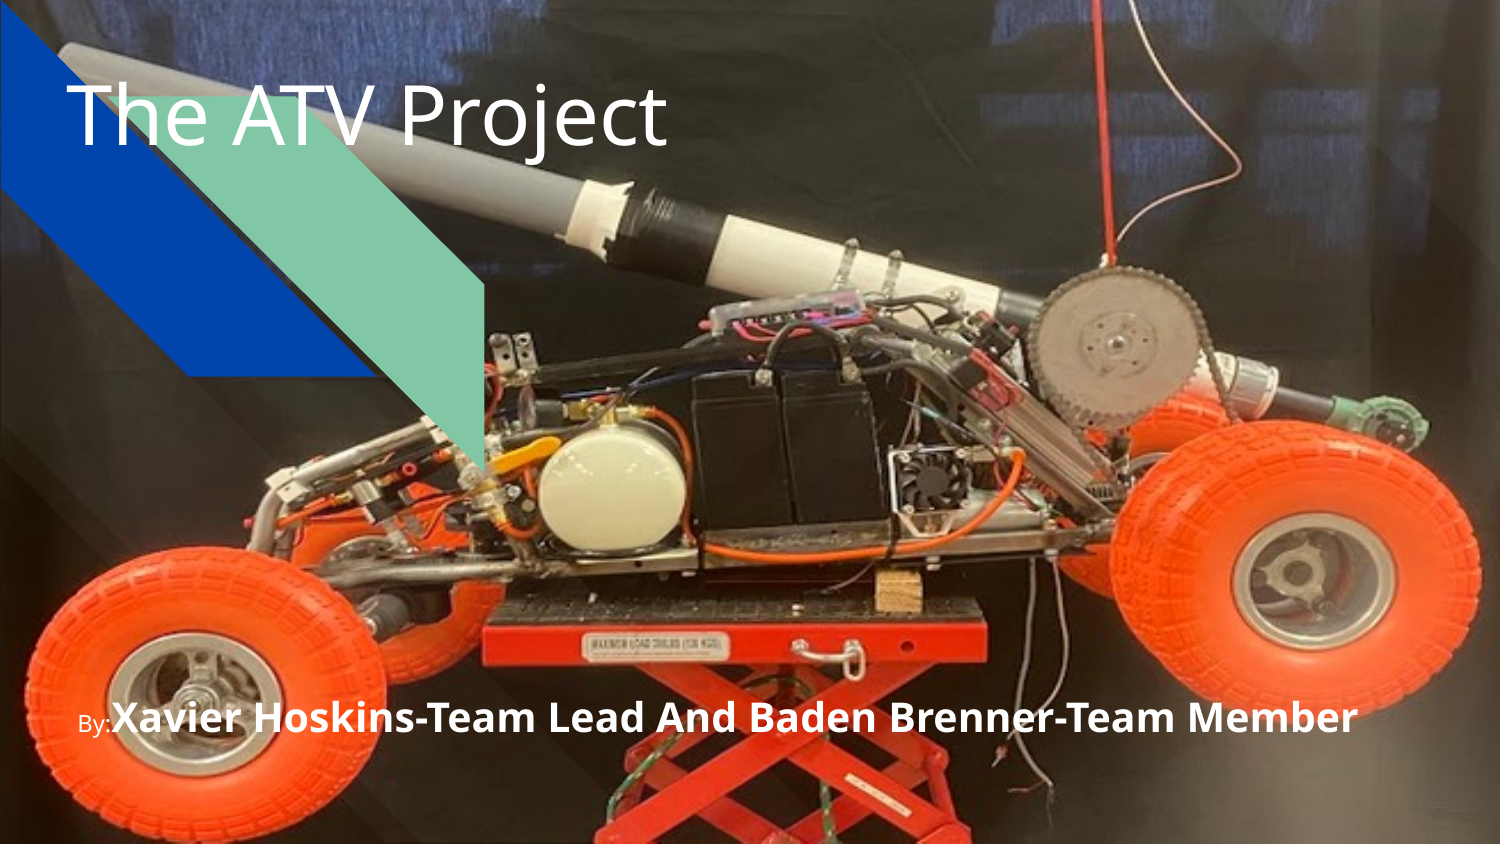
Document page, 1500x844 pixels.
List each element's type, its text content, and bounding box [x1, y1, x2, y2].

subtitle By:Xavier Hoskins-Team Lead And Baden Brenner-Team Member [62, 673, 1461, 804]
title The ATV Project [51, 41, 1449, 217]
picture [0, 0, 1500, 844]
